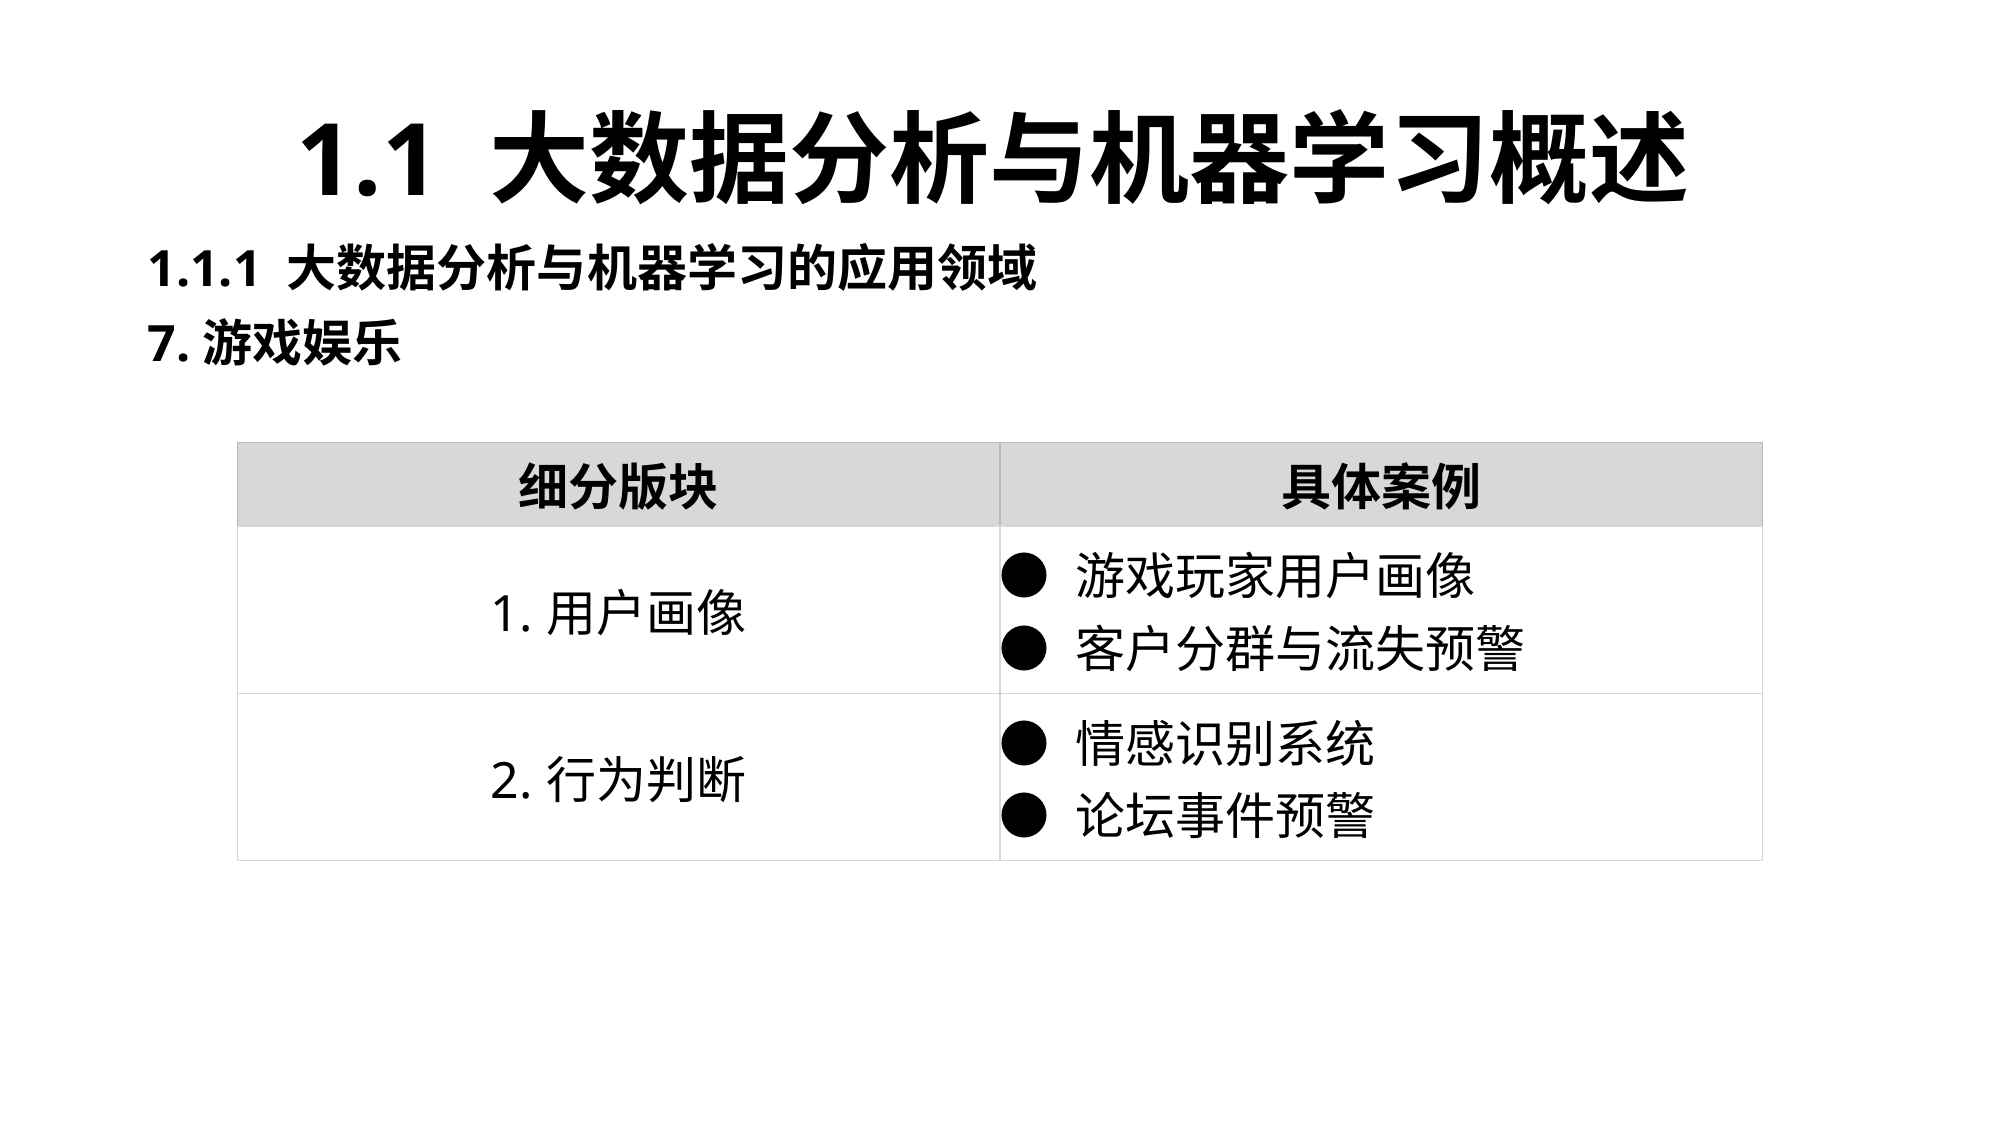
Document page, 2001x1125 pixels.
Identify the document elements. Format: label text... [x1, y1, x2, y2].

table_cell ● 情感识别系统 ● 论坛事件预警 [1001, 694, 1762, 860]
table_header 细分版块 [238, 443, 999, 525]
table_cell 2.行为判断 [238, 694, 999, 860]
table_header 具体案例 [1001, 443, 1762, 525]
table_cell ● 游戏玩家用户画像 ● 客户分群与流失预警 [1001, 527, 1762, 693]
table_cell 1.用户画像 [238, 527, 999, 693]
title 1.1 大数据分析与机器学习概述 [281, 78, 1709, 235]
list 1.1.1 大数据分析与机器学习的应用领域 7.游戏娱乐 [132, 235, 1858, 396]
